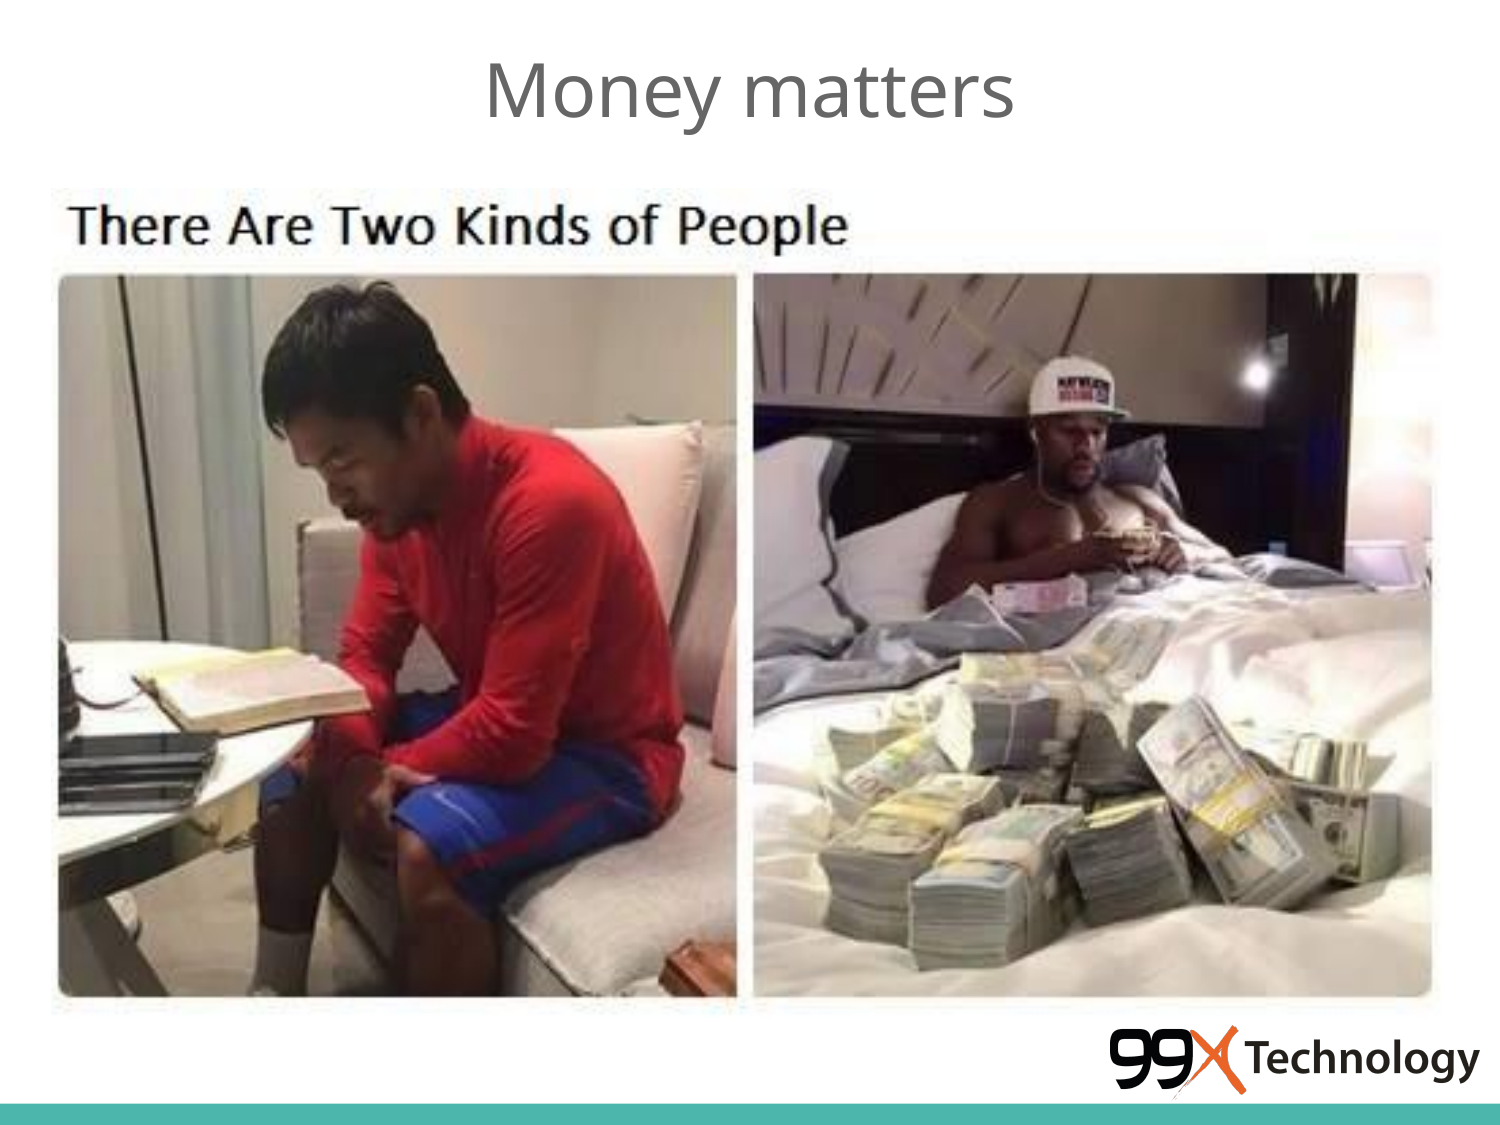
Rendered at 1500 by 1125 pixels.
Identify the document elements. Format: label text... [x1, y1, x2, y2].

picture [50, 188, 1450, 1024]
picture [1110, 1025, 1480, 1101]
text_box Money matters [146, 17, 1354, 158]
